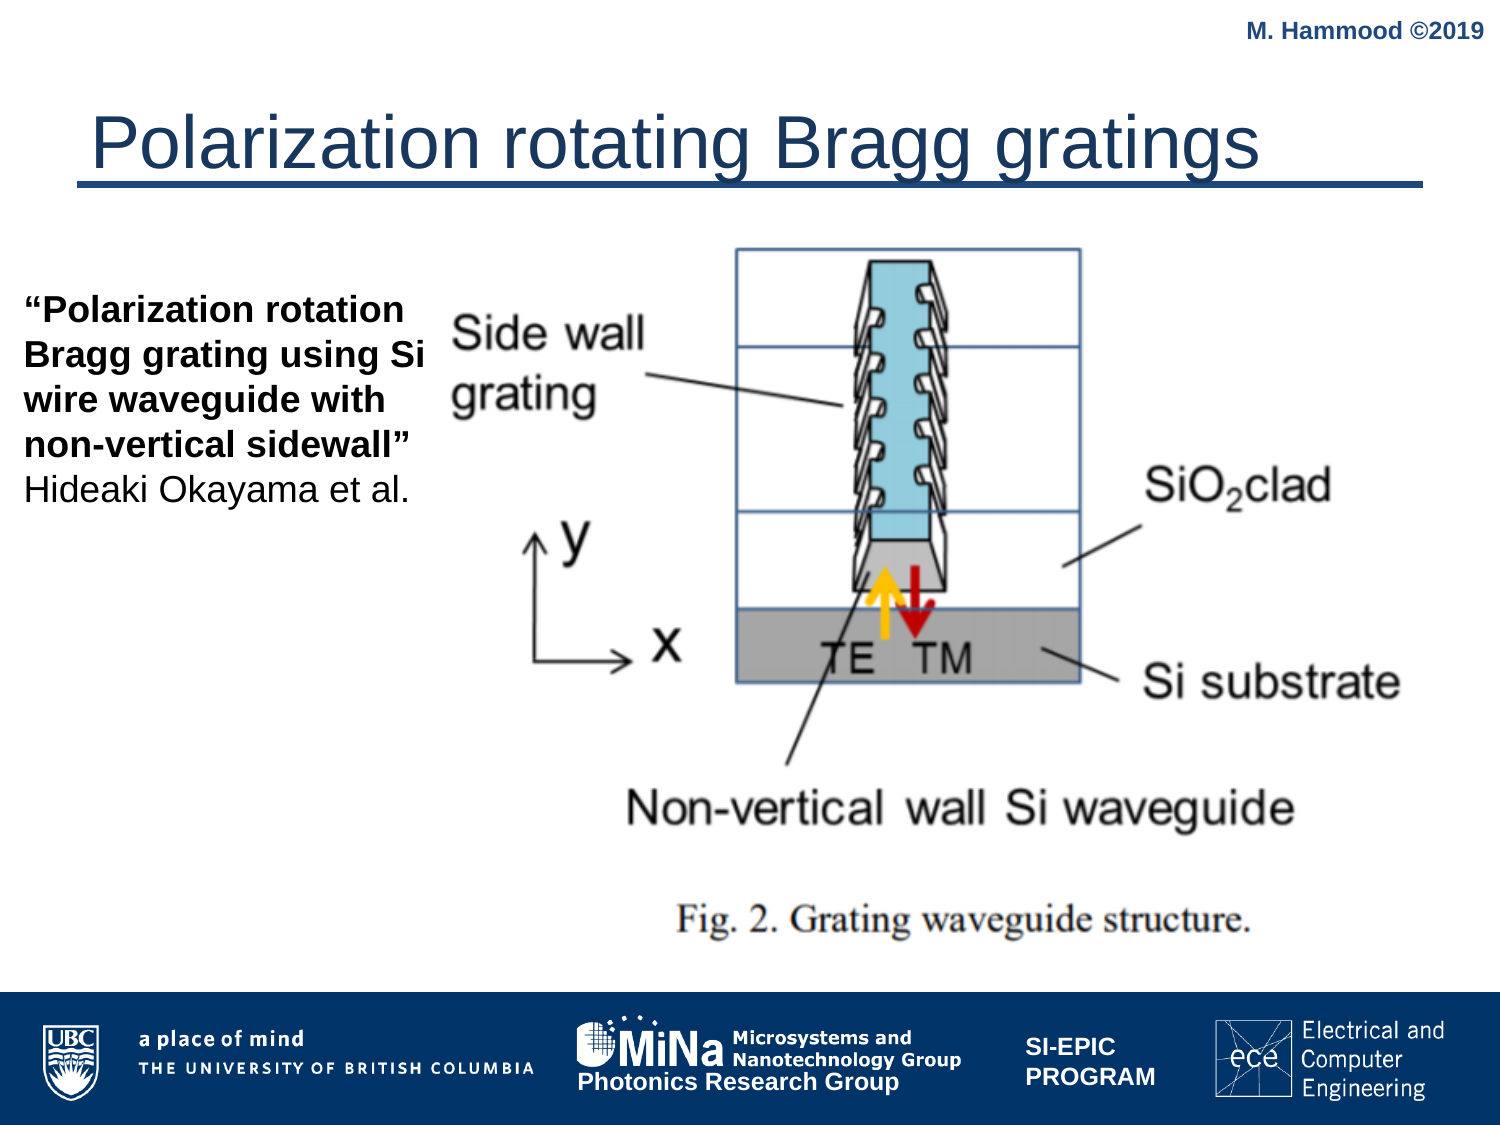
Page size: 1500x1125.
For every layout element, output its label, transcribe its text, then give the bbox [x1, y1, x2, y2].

text_box “Polarization rotation Bragg grating using Si wire waveguide with non-vertical sidewall” Hideaki Okayama et al. [8, 277, 378, 518]
slide_number 5 [1149, 1065, 1500, 1125]
title Polarization rotating Bragg gratings [75, 45, 1425, 233]
picture [0, 992, 1500, 1125]
picture [383, 235, 1479, 963]
footer M. Hammood ©2019 [1025, 0, 1500, 60]
